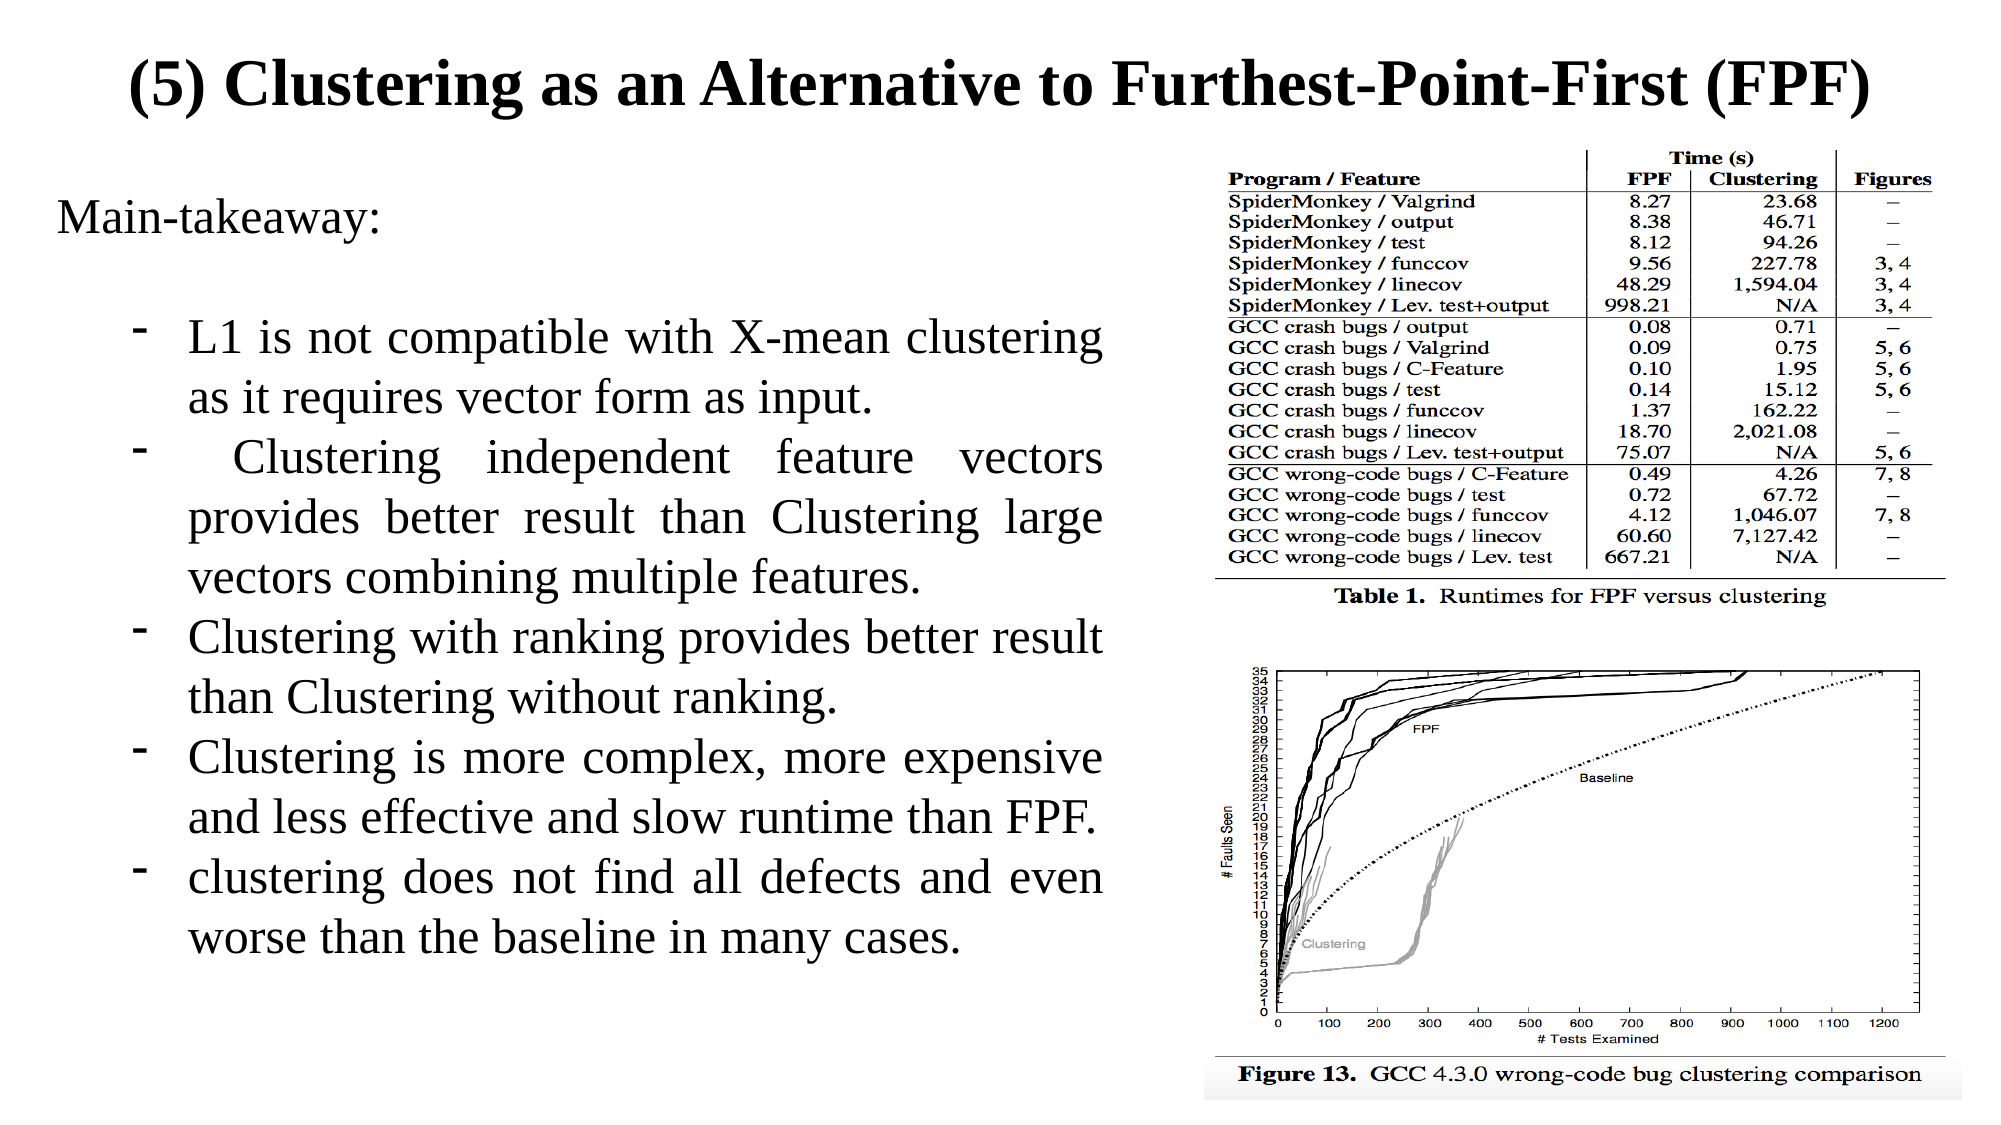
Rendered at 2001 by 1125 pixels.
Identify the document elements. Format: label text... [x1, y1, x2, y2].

text_box Main-takeaway: L1 is not compatible with X-mean clustering as it requires vector form as input. Clustering independent feature vectors provides better result than Clustering large vectors combining multiple features. Clustering with ranking provides better result than Clustering without ranking. Clustering is more complex, more expensive and less effective and slow runtime than FPF. clustering does not find all defects and even worse than the baseline in many cases. [41, 176, 1120, 971]
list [1206, 129, 1961, 1097]
text_box (5) Clustering as an Alternative to Furthest-Point-First (FPF) [41, 31, 1962, 127]
